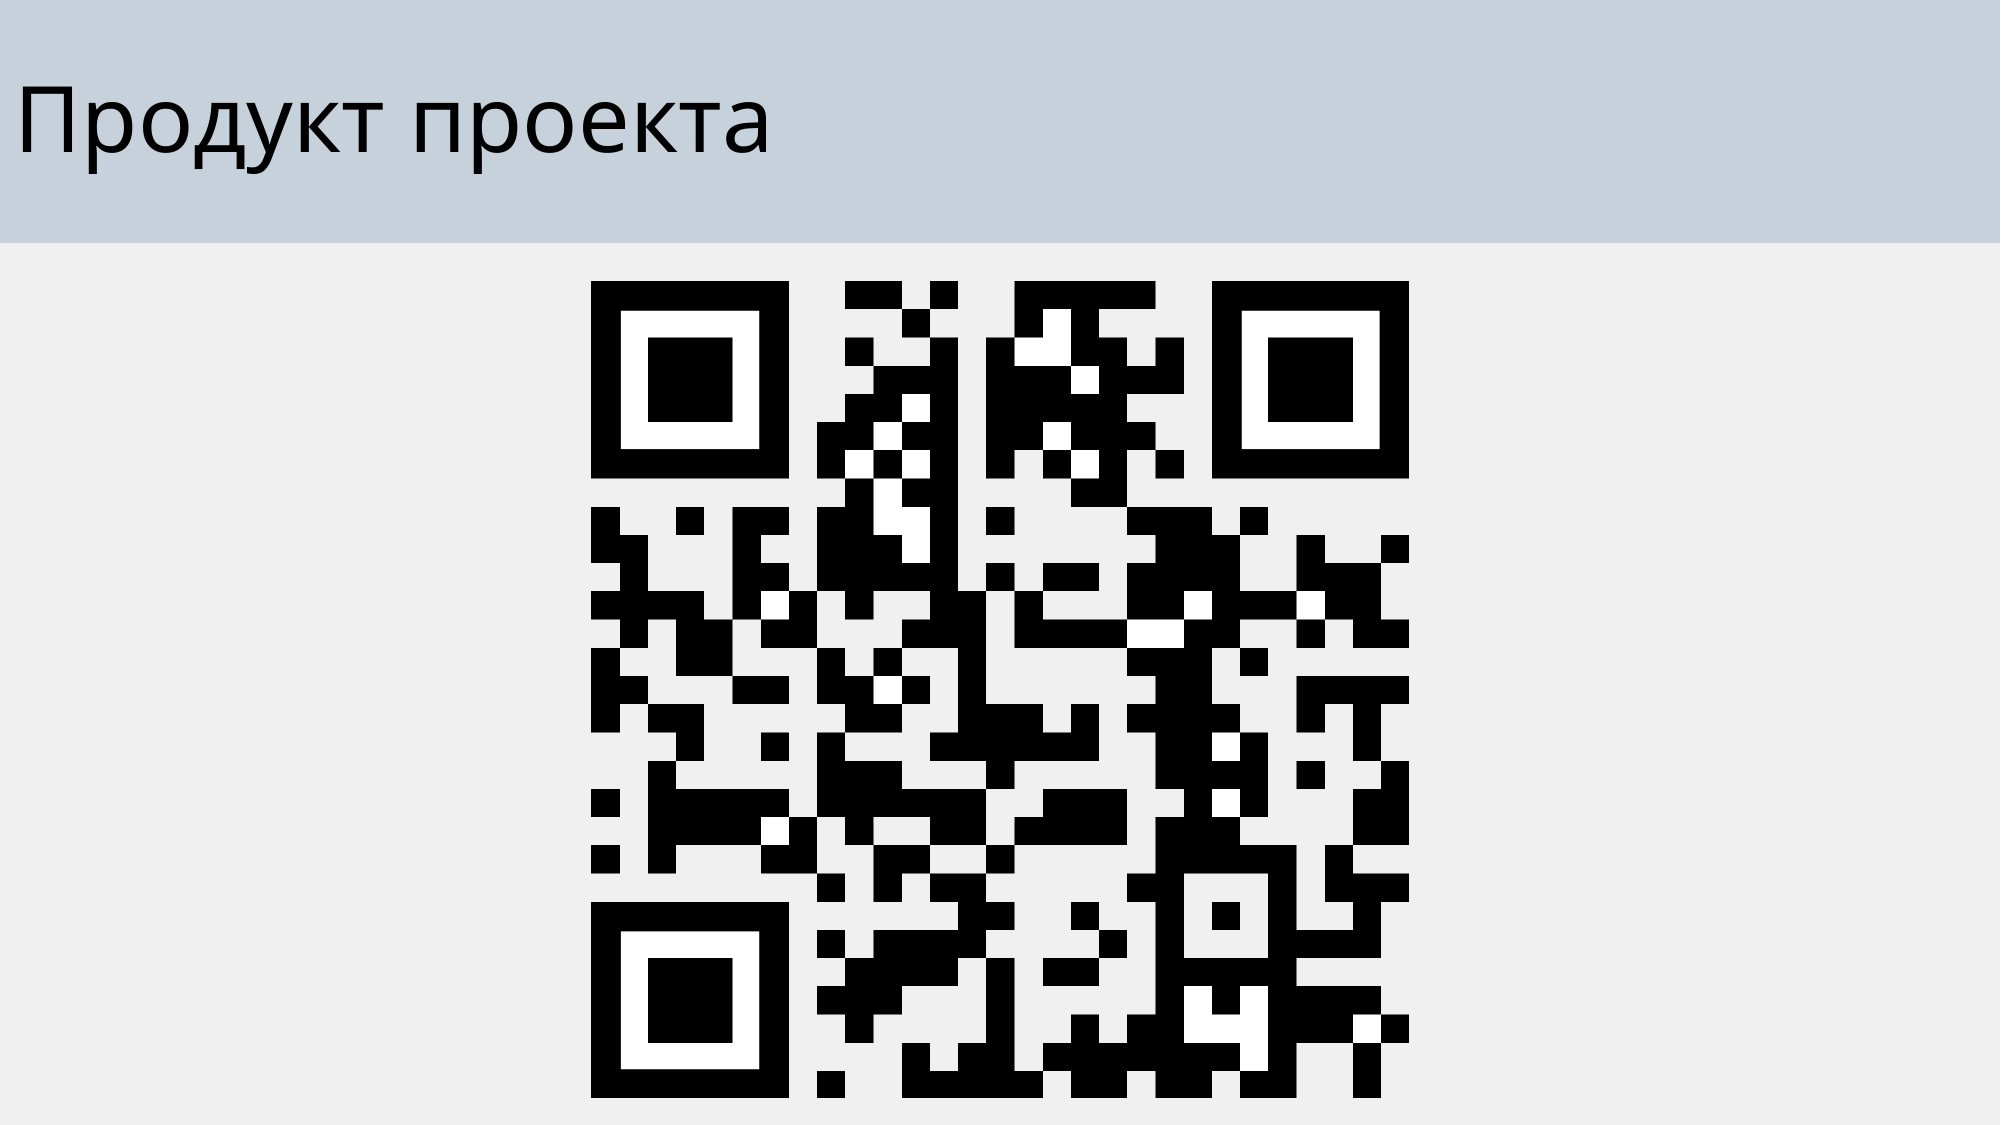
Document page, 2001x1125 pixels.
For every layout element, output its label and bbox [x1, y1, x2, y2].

picture [591, 279, 1409, 1098]
picture [0, 0, 2000, 243]
